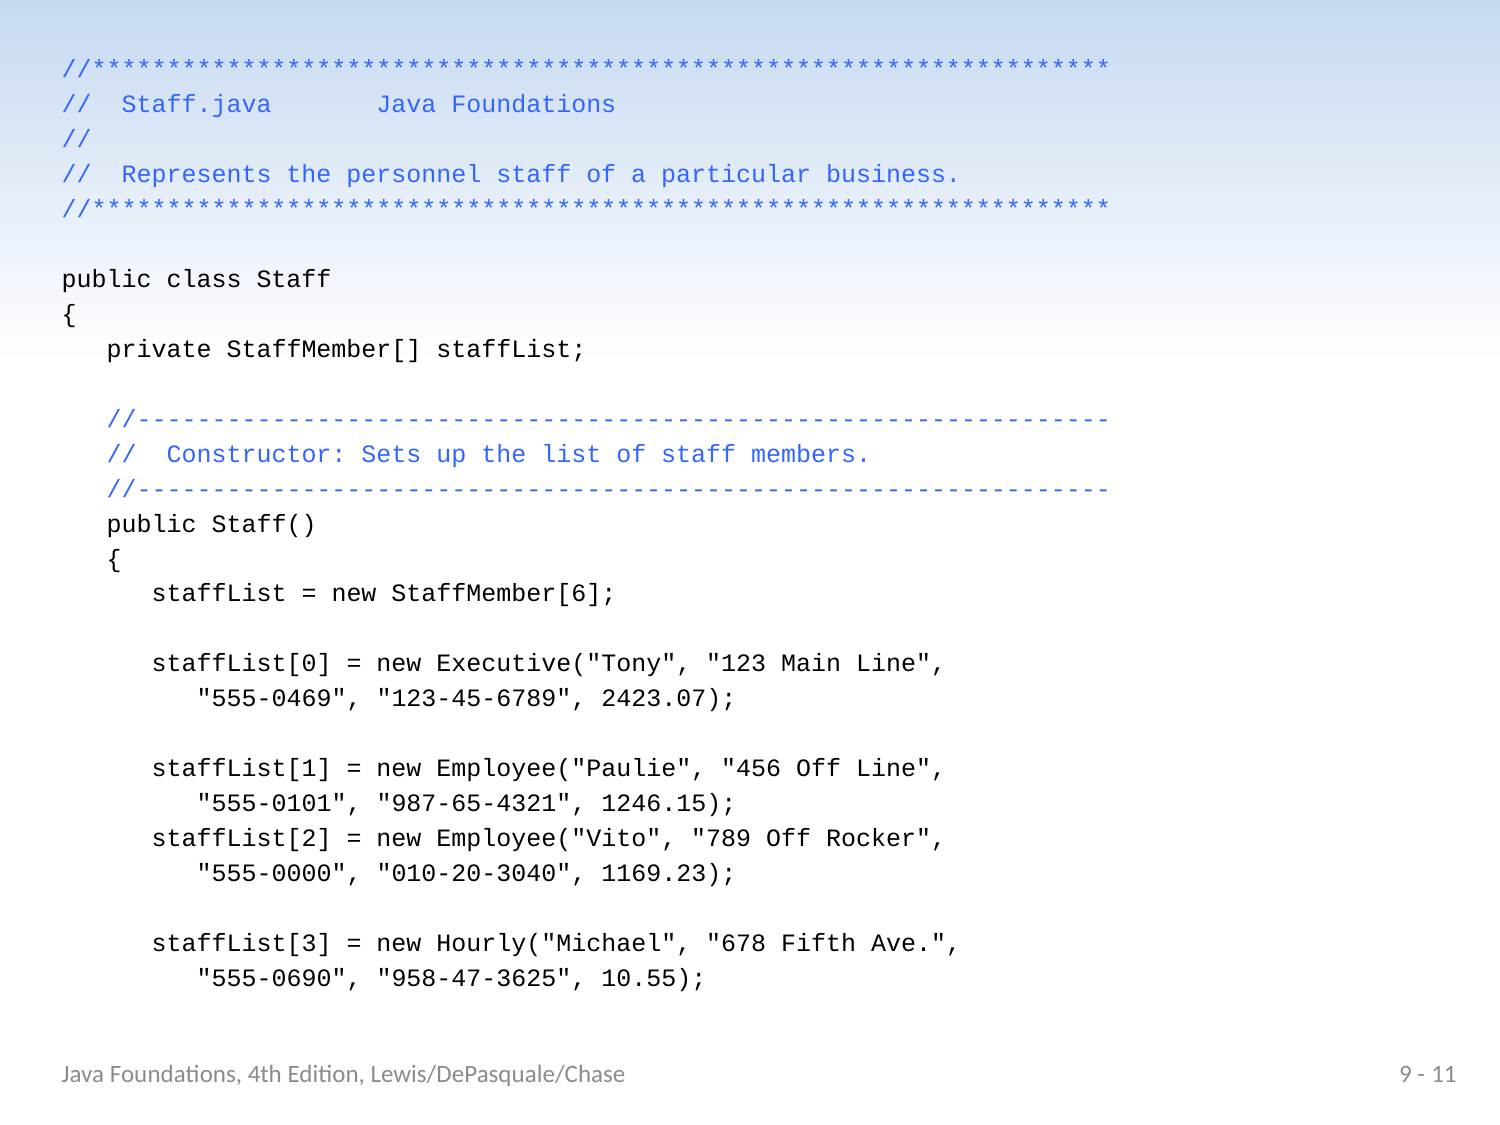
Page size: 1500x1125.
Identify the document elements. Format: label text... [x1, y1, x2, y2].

footer Java Foundations, 4th Edition, Lewis/DePasquale/Chase [46, 1042, 1122, 1103]
list //******************************************************************** // Staff.java Java Foundations // // Represents the personnel staff of a particular business. //******************************************************************** public class Staff { private StaffMember[] staffList; //----------------------------------------------------------------- // Constructor: Sets up the list of staff members. //----------------------------------------------------------------- public Staff() { staffList = new StaffMember[6]; staffList[0] = new Executive("Tony", "123 Main Line", "555-0469", "123-45-6789", 2423.07); staffList[1] = new Employee("Paulie", "456 Off Line", "555-0101", "987-65-4321", 1246.15); staffList[2] = new Employee("Vito", "789 Off Rocker", "555-0000", "010-20-3040", 1169.23); staffList[3] = new Hourly("Michael", "678 Fifth Ave.", "555-0690", "958-47-3625", 10.55); [46, 45, 1473, 1043]
slide_number 9 - 11 [1122, 1042, 1472, 1103]
